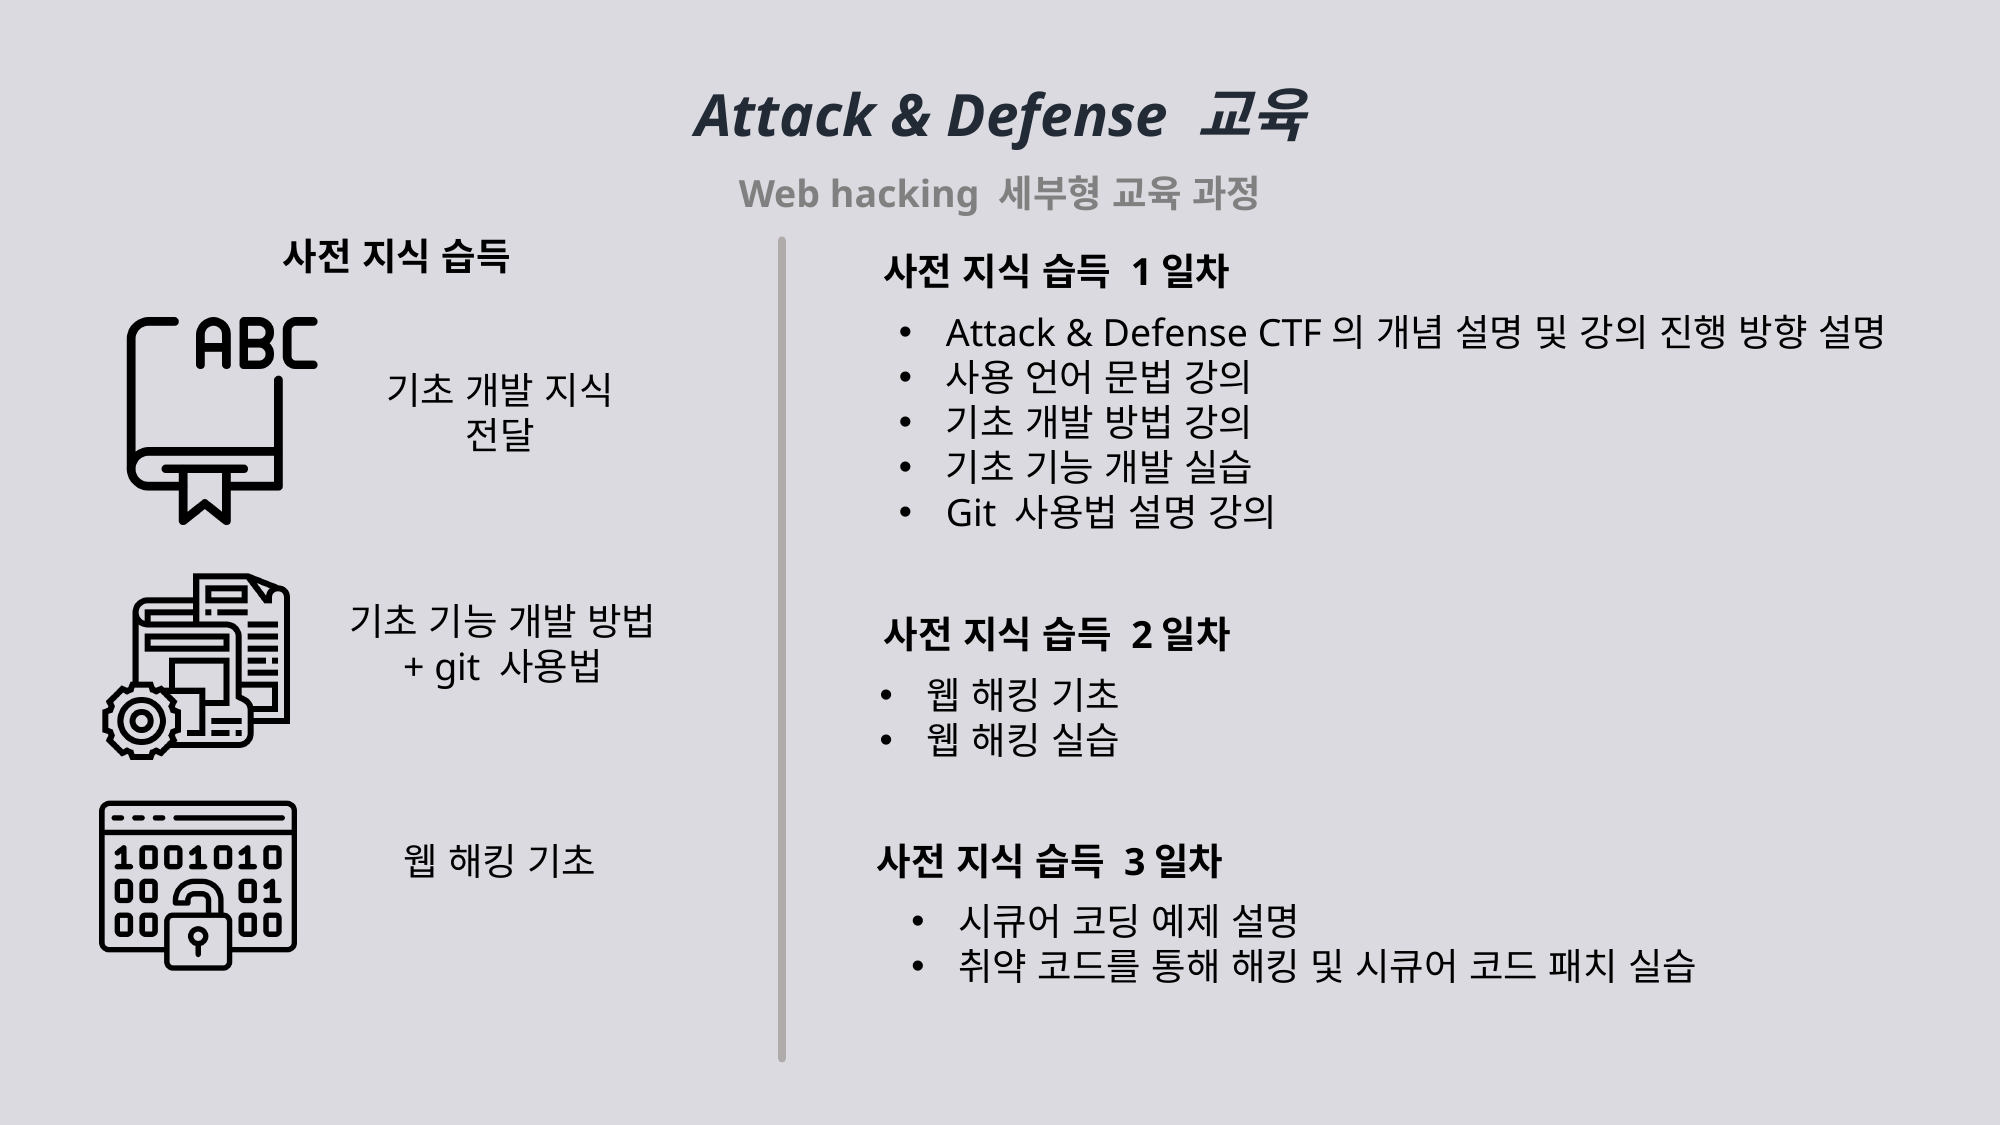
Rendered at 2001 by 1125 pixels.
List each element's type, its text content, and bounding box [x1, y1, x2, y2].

picture [99, 570, 293, 763]
text_box Attack & Defense 교육 Web hacking 세부형 교육 과정 [661, 35, 1339, 223]
text_box 사전 지식 습득 [268, 225, 526, 286]
picture [118, 317, 326, 525]
text_box Attack & Defense CTF의 개념 설명 및 강의 진행 방향 설명 사용 언어 문법 강의 기초 개발 방법 강의 기초 기능 개발 실습 Git 사용법 설명 강의 [884, 301, 1903, 542]
text_box 기초 개발 지식 전달 [371, 359, 629, 465]
text_box 웹 해킹 기초 [388, 830, 612, 890]
text_box 사전 지식 습득 1일차 [868, 240, 1246, 301]
text_box 시큐어 코딩 예제 설명 취약 코드를 통해 해킹 및 시큐어 코드 패치 실습 [896, 890, 1713, 996]
text_box 사전 지식 습득 2일차 [869, 603, 1246, 664]
text_box 웹 해킹 기초 웹 해킹 실습 [864, 664, 1136, 770]
text_box 기초 기능 개발 방법 + git 사용법 [334, 590, 672, 696]
text_box 사전 지식 습득 3일차 [861, 830, 1239, 890]
picture [99, 787, 297, 984]
